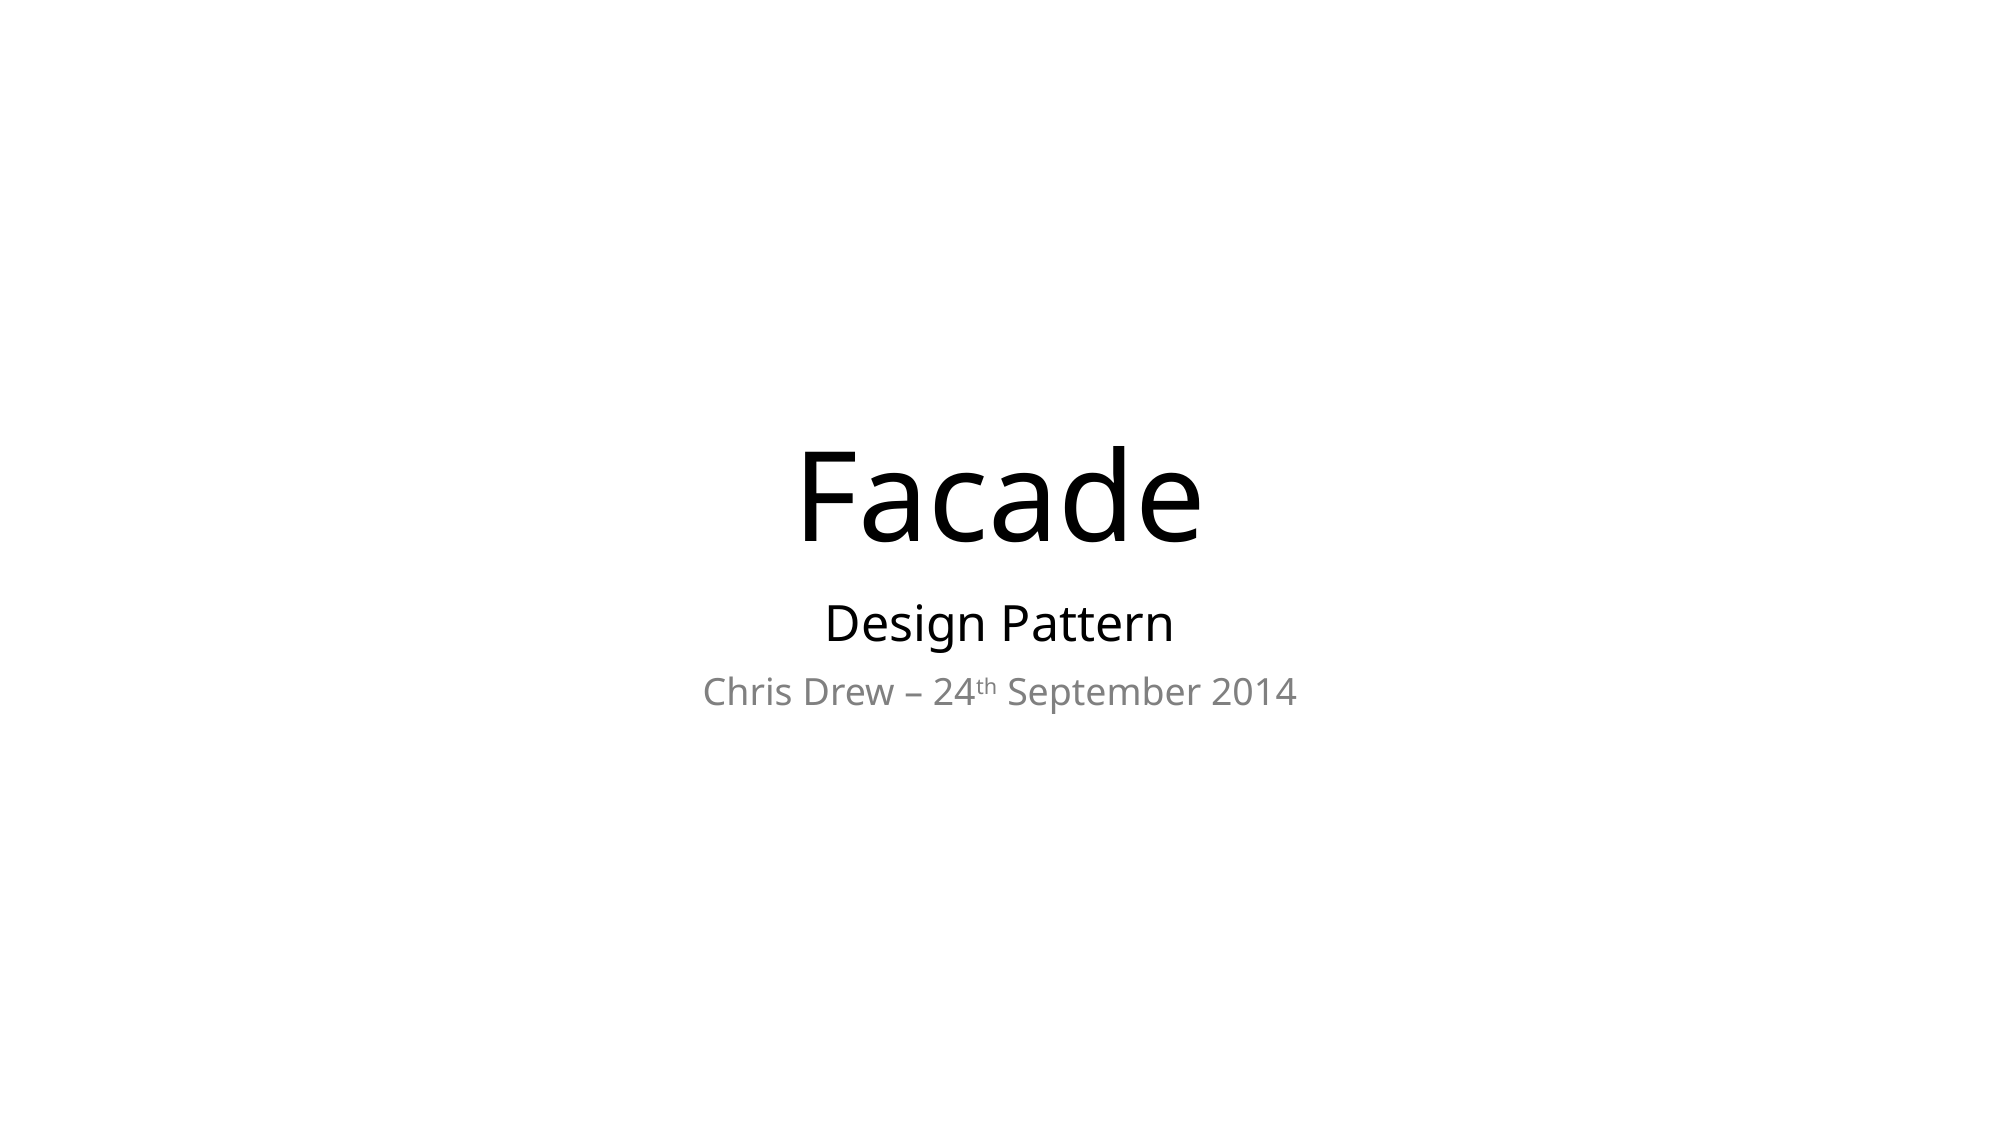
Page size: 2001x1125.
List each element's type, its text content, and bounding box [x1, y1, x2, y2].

subtitle Design Pattern Chris Drew – 24th September 2014 [249, 590, 1750, 863]
title Facade [249, 184, 1750, 576]
